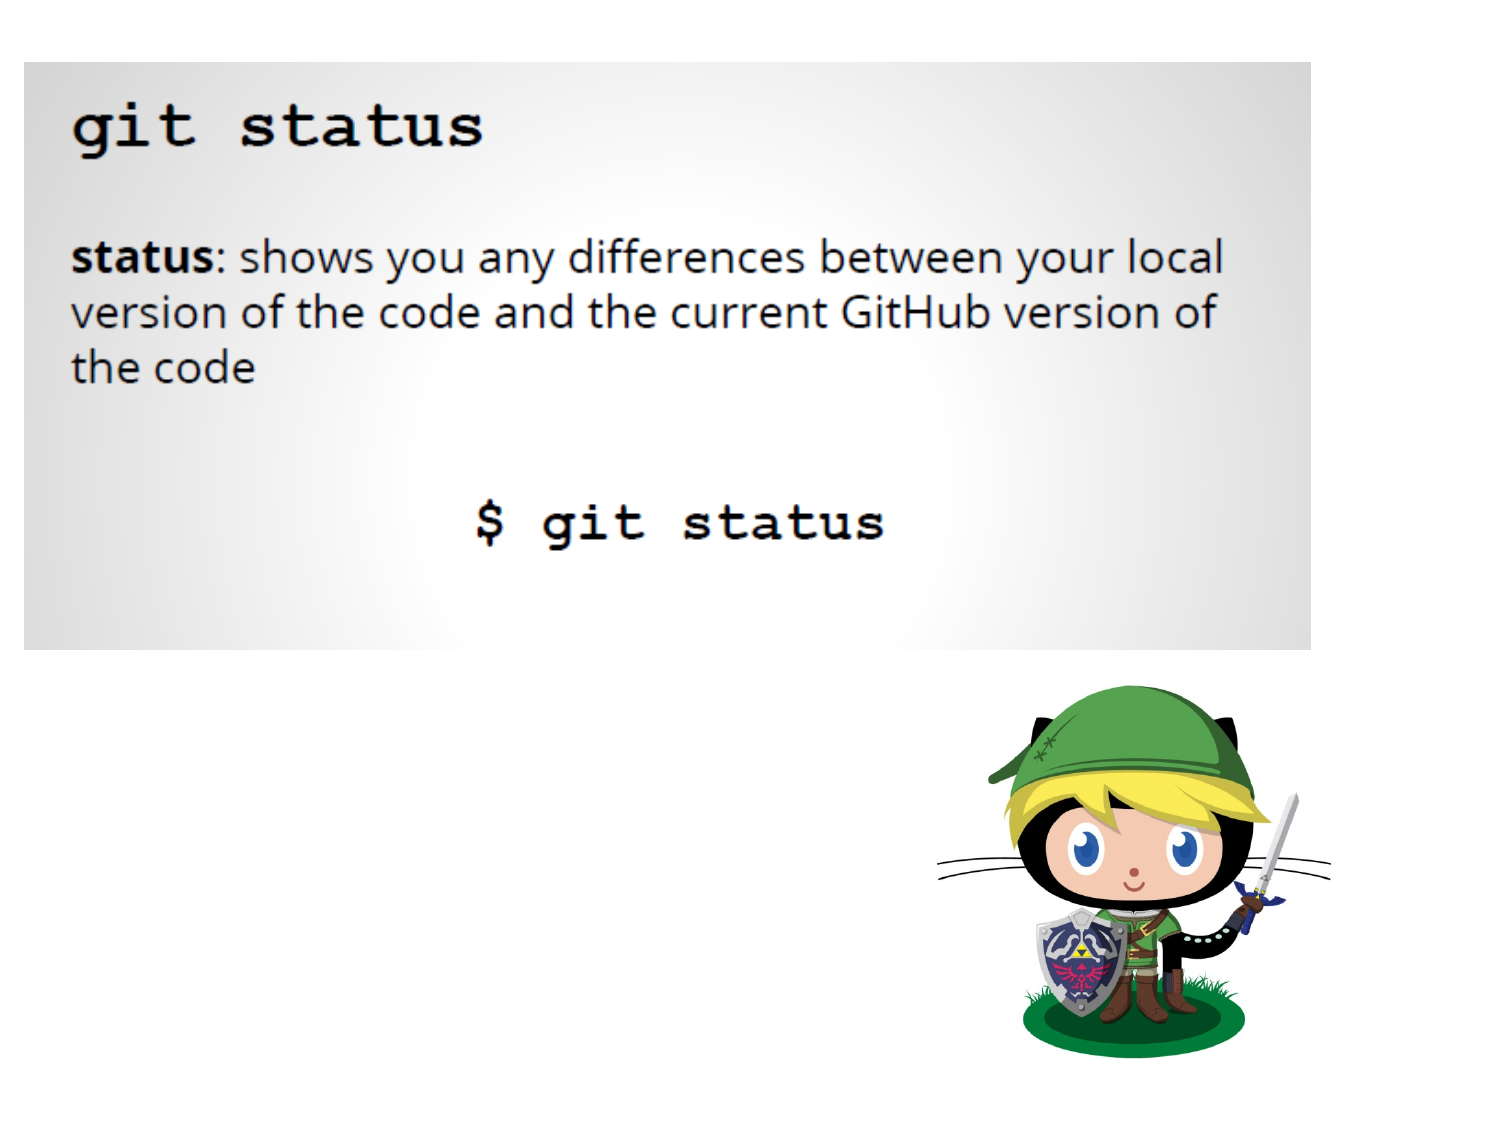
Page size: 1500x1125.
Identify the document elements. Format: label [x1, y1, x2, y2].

picture [24, 62, 1311, 651]
picture [937, 674, 1332, 1069]
